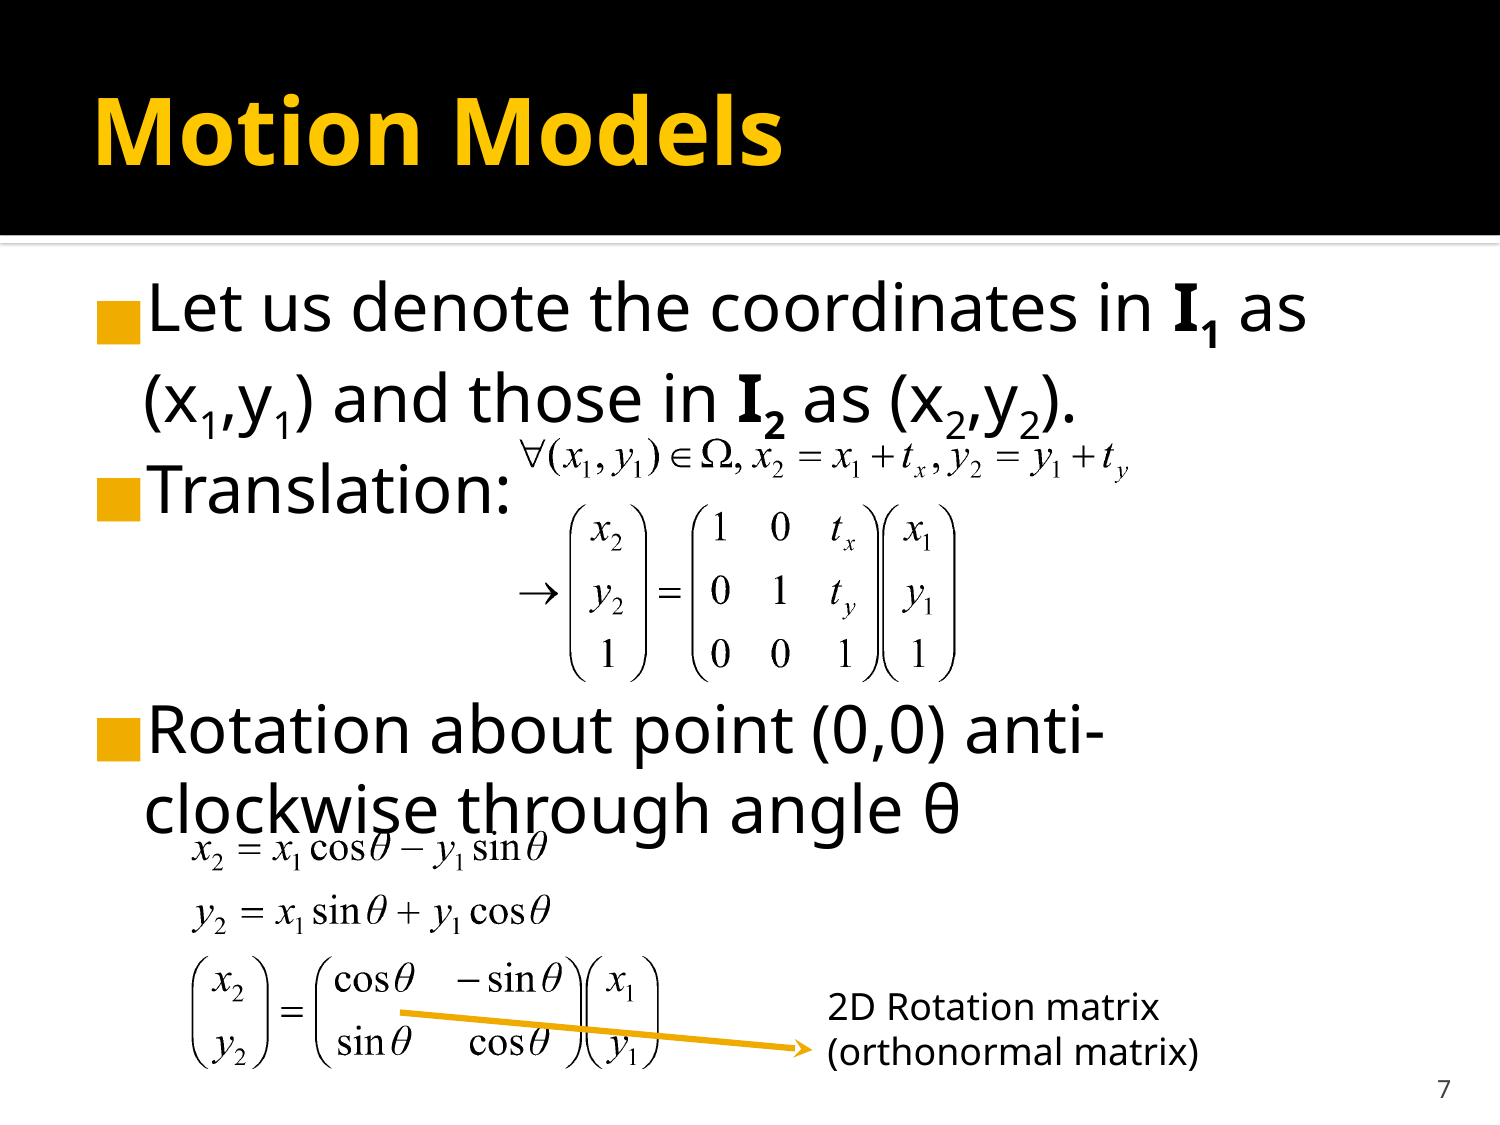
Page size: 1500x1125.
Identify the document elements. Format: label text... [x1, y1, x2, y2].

picture [184, 818, 666, 1079]
picture [512, 424, 1138, 692]
title Motion Models [75, 25, 1425, 231]
list Let us denote the coordinates in I1 as (x1,y1) and those in I2 as (x2,y2). Translation: Rotation about point (0,0) anti-clockwise through angle θ [62, 249, 1413, 1009]
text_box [399, 1012, 813, 1051]
text_box 2D Rotation matrix (orthonormal matrix) [812, 974, 1225, 1080]
slide_number ‹#› [1345, 1062, 1467, 1108]
